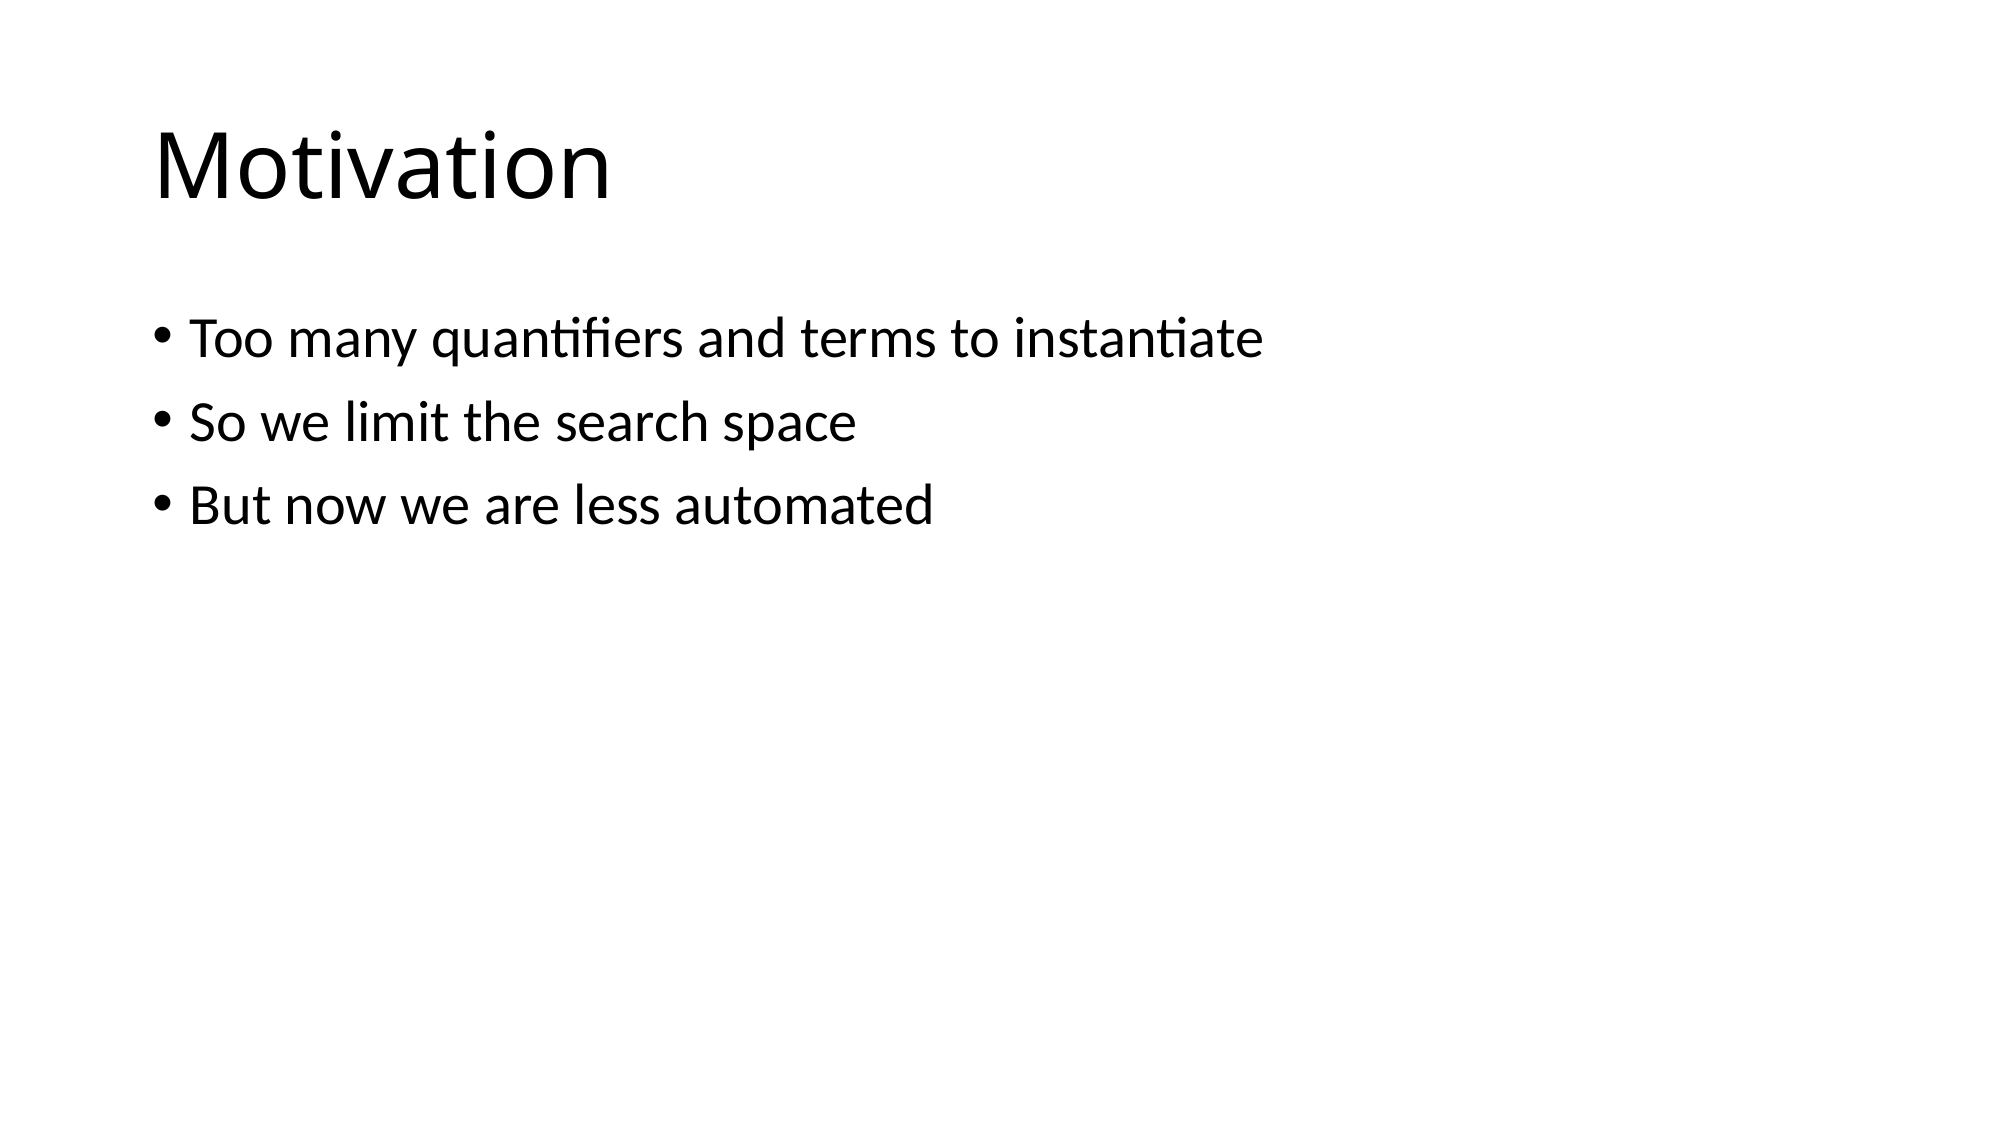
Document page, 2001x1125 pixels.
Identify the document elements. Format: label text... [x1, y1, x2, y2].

title Motivation [137, 59, 1863, 278]
list Too many quantifiers and terms to instantiate So we limit the search space But now we are less automated [137, 299, 1863, 1014]
